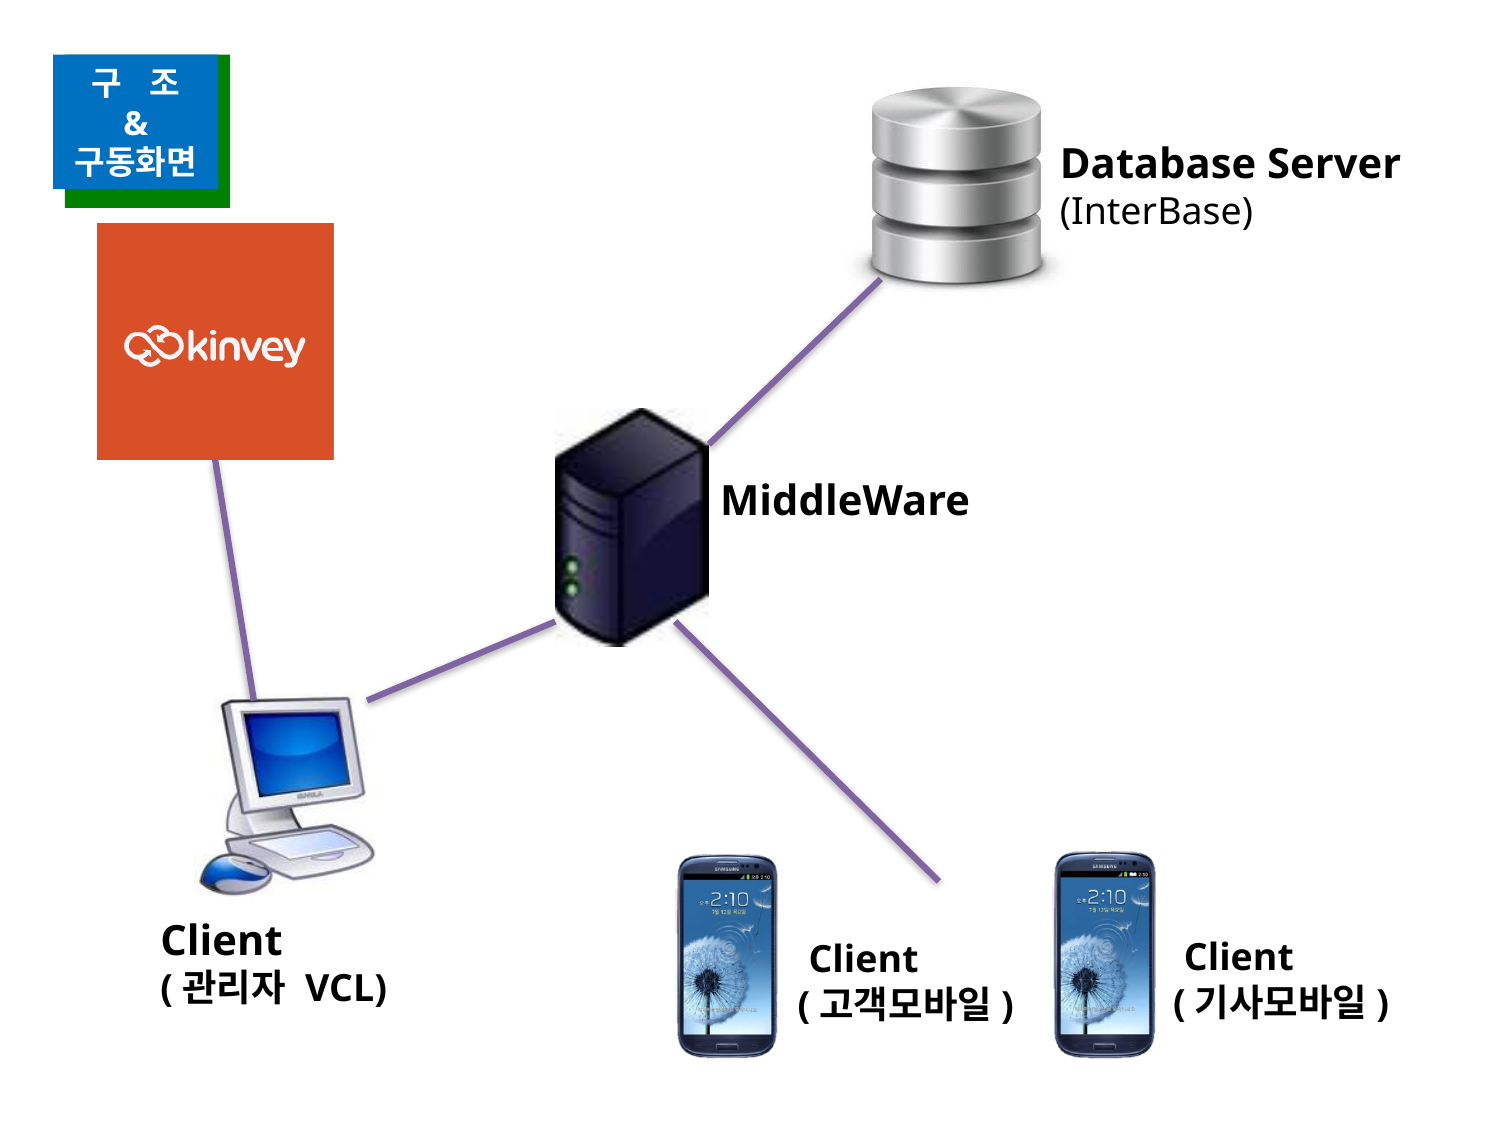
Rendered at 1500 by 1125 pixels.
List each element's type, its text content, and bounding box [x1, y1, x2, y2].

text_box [214, 459, 255, 701]
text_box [674, 851, 1030, 1060]
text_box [674, 621, 940, 882]
picture [96, 223, 334, 460]
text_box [844, 73, 1410, 299]
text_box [708, 278, 882, 445]
text_box [63, 52, 232, 210]
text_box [148, 692, 405, 1018]
text_box 구 조 & 구동화면 [53, 54, 219, 189]
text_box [555, 408, 982, 647]
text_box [366, 621, 556, 701]
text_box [1051, 848, 1405, 1060]
